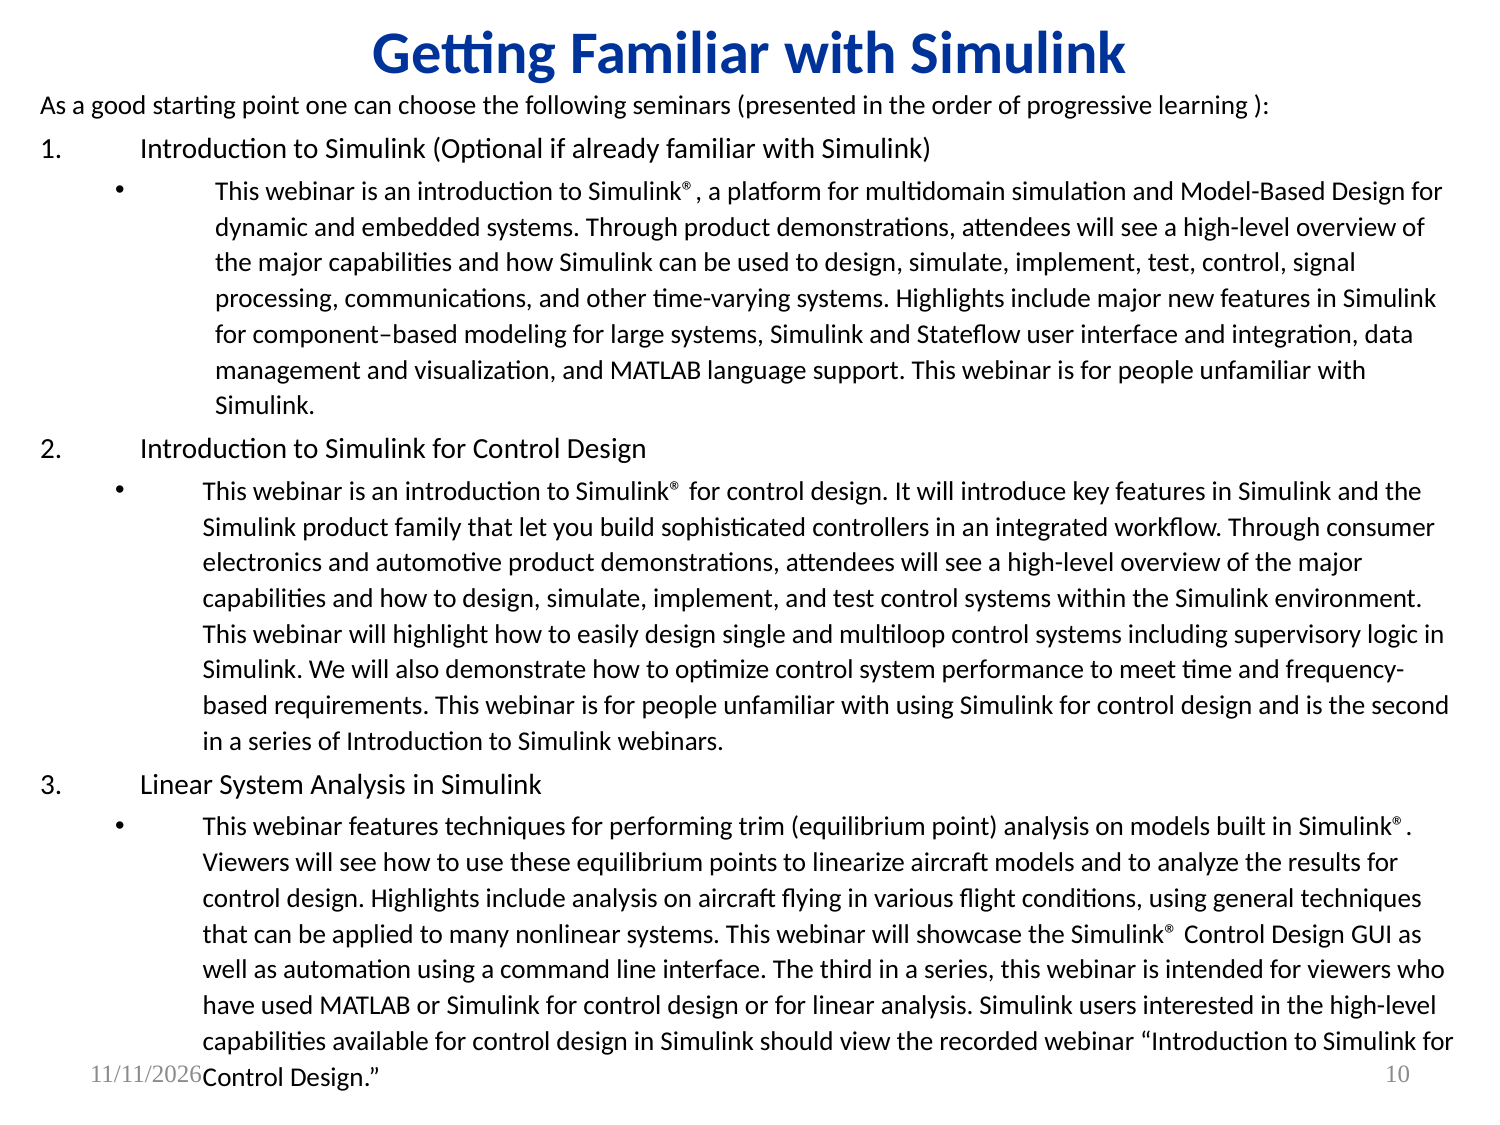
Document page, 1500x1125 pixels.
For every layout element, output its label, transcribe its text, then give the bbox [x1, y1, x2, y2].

title Getting Familiar with Simulink [75, 5, 1425, 77]
slide_number 10 [1074, 1060, 1425, 1103]
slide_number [75, 1060, 425, 1103]
text_box As a good starting point one can choose the following seminars (presented in the order of progressive learning ): Introduction to Simulink (Optional if already familiar with Simulink) This webinar is an introduction to Simulink®, a platform for multidomain simulation and Model-Based Design for dynamic and embedded systems. Through product demonstrations, attendees will see a high-level overview of the major capabilities and how Simulink can be used to design, simulate, implement, test, control, signal processing, communications, and other time-varying systems. Highlights include major new features in Simulink for component–based modeling for large systems, Simulink and Stateflow user interface and integration, data management and visualization, and MATLAB language support. This webinar is for people unfamiliar with Simulink. Introduction to Simulink for Control Design This webinar is an introduction to Simulink® for control design. It will introduce key features in Simulink and the Simulink product family that let you build sophisticated controllers in an integrated workflow. Through consumer electronics and automotive product demonstrations, attendees will see a high-level overview of the major capabilities and how to design, simulate, implement, and test control systems within the Simulink environment. This webinar will highlight how to easily design single and multiloop control systems including supervisory logic in Simulink. We will also demonstrate how to optimize control system performance to meet time and frequency-based requirements. This webinar is for people unfamiliar with using Simulink for control design and is the second in a series of Introduction to Simulink webinars. Linear System Analysis in Simulink This webinar features techniques for performing trim (equilibrium point) analysis on models built in Simulink®. Viewers will see how to use these equilibrium points to linearize aircraft models and to analyze the results for control design. Highlights include analysis on aircraft flying in various flight conditions, using general techniques that can be applied to many nonlinear systems. This webinar will showcase the Simulink® Control Design GUI as well as automation using a command line interface. The third in a series, this webinar is intended for viewers who have used MATLAB or Simulink for control design or for linear analysis. Simulink users interested in the high-level capabilities available for control design in Simulink should view the recorded webinar “Introduction to Simulink for Control Design.” [25, 77, 1475, 1060]
